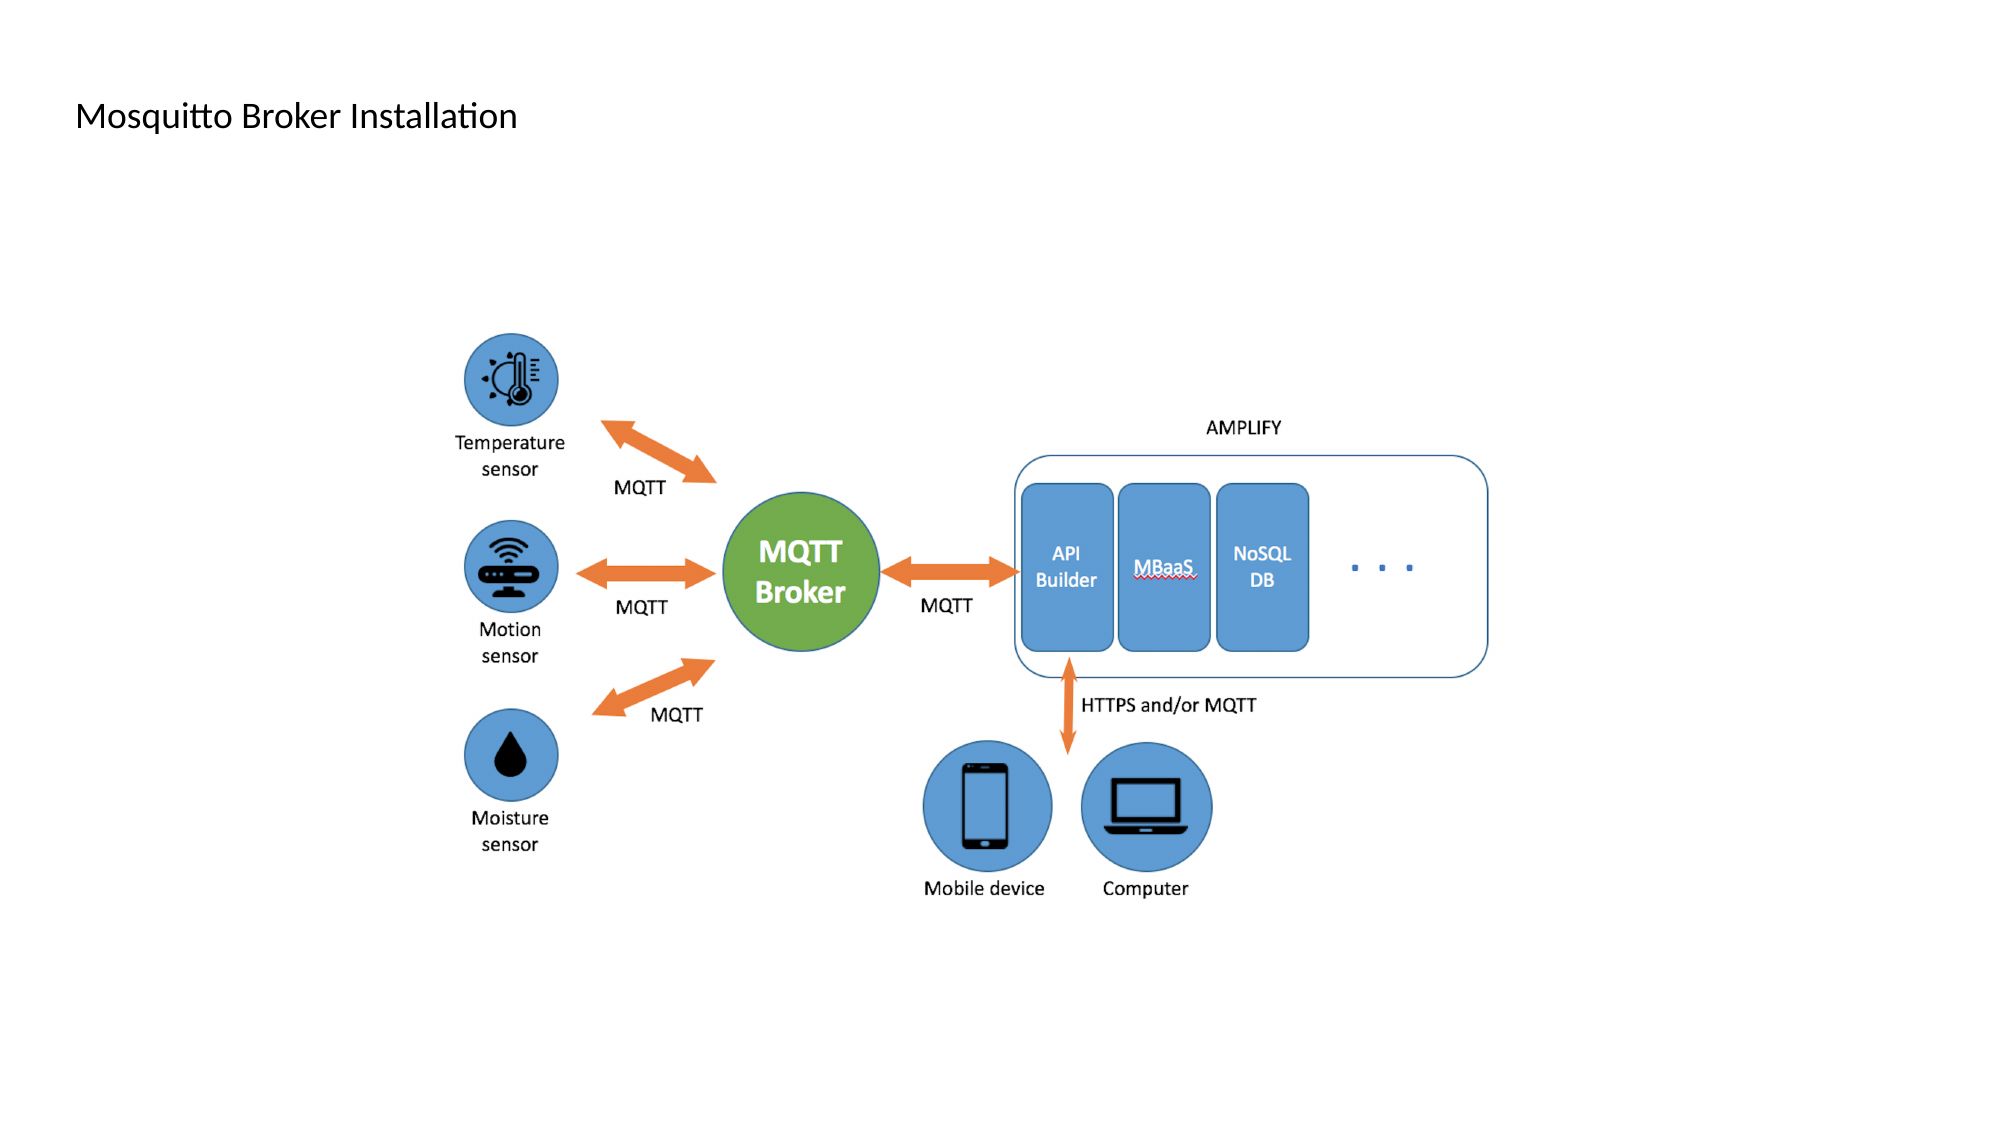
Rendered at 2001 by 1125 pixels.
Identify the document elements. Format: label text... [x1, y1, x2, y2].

text_box Mosquitto Broker Installation [60, 83, 625, 143]
picture [434, 287, 1519, 903]
